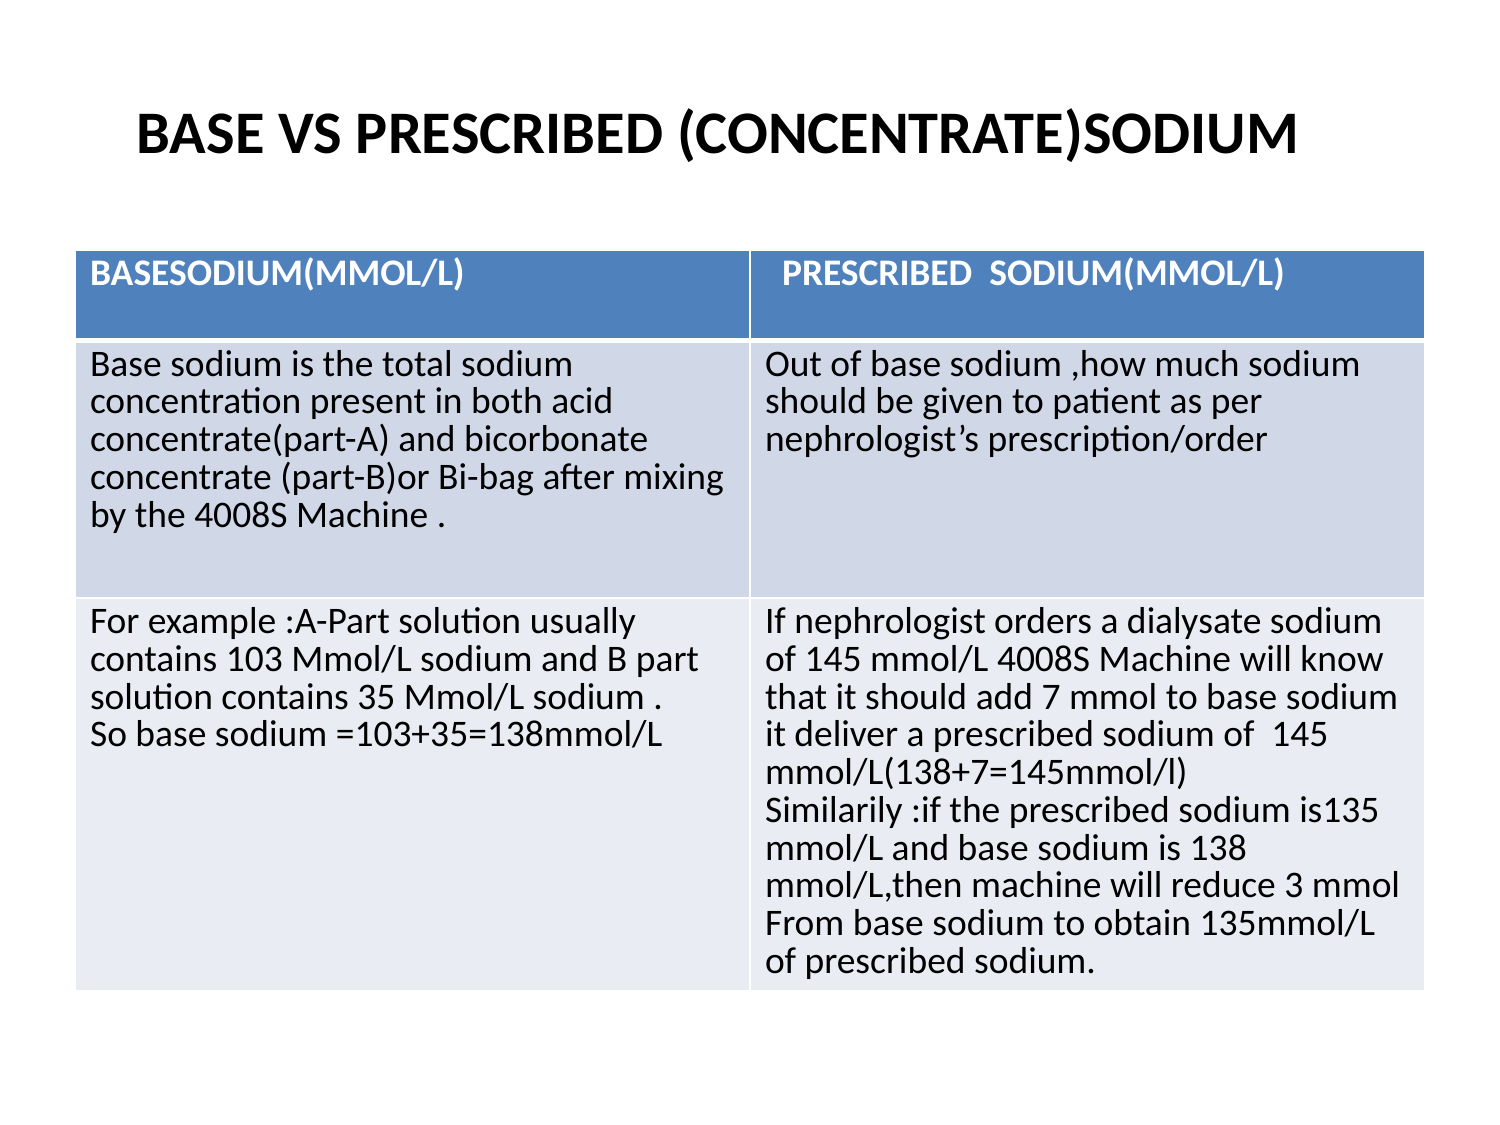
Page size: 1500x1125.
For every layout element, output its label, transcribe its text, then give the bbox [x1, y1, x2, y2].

title BASE VS PRESCRIBED (CONCENTRATE)SODIUM [112, 50, 1325, 209]
table_header PRESCRIBED SODIUM(MMOL/L) [751, 251, 1424, 338]
table_cell Base sodium is the total sodium concentration present in both acid concentrate(part-A) and bicorbonate concentrate (part-B)or Bi-bag after mixing by the 4008S Machine . [76, 343, 749, 597]
table_cell Out of base sodium ,how much sodium should be given to patient as per nephrologist’s prescription/order [751, 343, 1424, 597]
table_cell For example :A-Part solution usually contains 103 Mmol/L sodium and B part solution contains 35 Mmol/L sodium . So base sodium =103+35=138mmol/L [76, 599, 749, 990]
table_cell If nephrologist orders a dialysate sodium of 145 mmol/L 4008S Machine will know that it should add 7 mmol to base sodium it deliver a prescribed sodium of 145 mmol/L(138+7=145mmol/l) Similarily :if the prescribed sodium is135 mmol/L and base sodium is 138 mmol/L,then machine will reduce 3 mmol From base sodium to obtain 135mmol/L of prescribed sodium. [751, 599, 1424, 990]
table_header BASESODIUM(MMOL/L) [76, 251, 749, 338]
